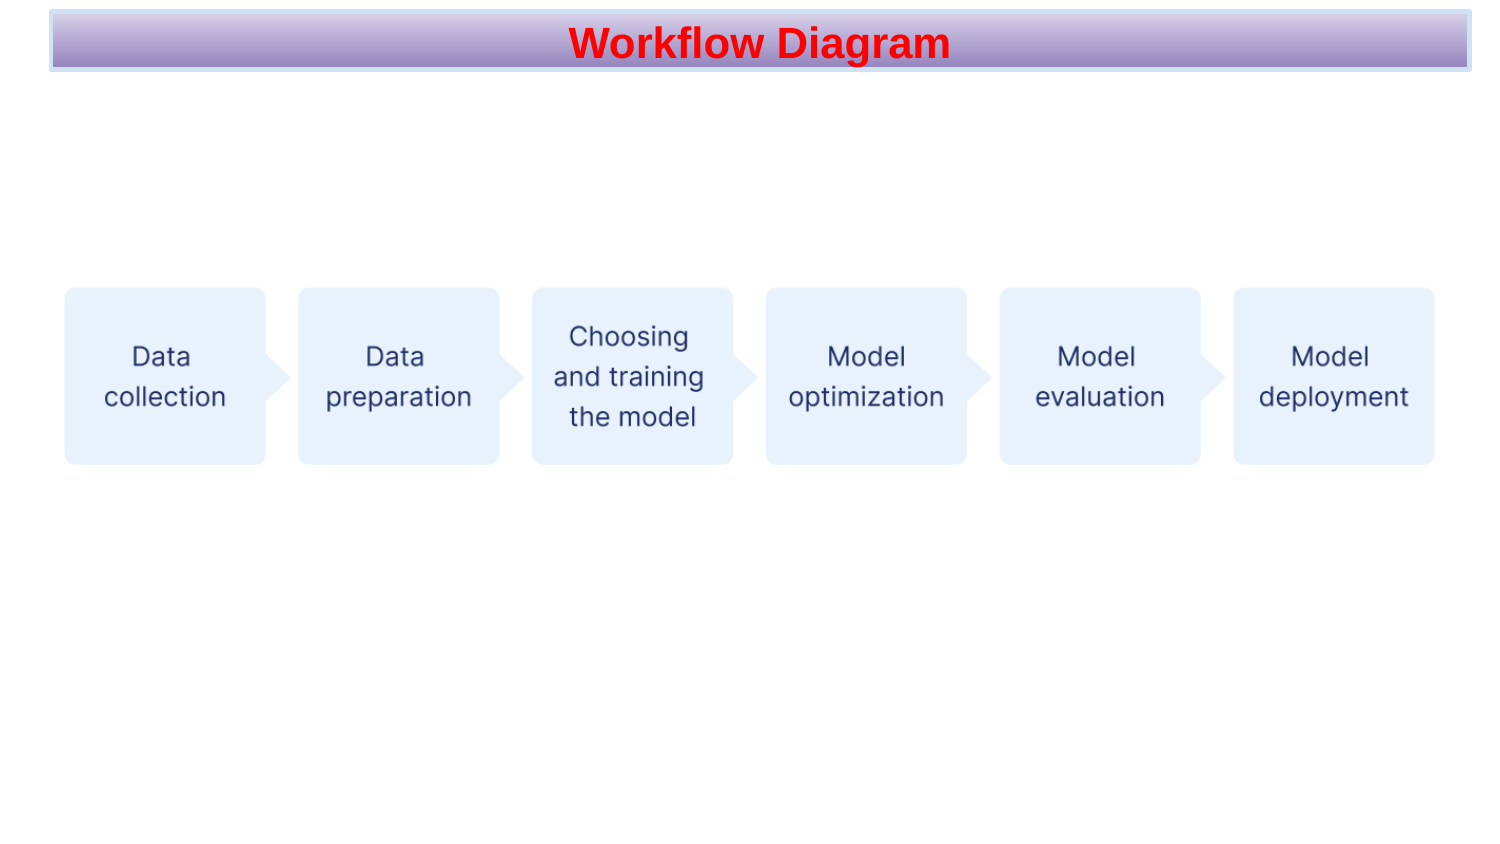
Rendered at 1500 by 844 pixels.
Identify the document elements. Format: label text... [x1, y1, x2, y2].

text_box Workflow Diagram [51, 11, 1470, 70]
picture [24, 248, 1476, 516]
